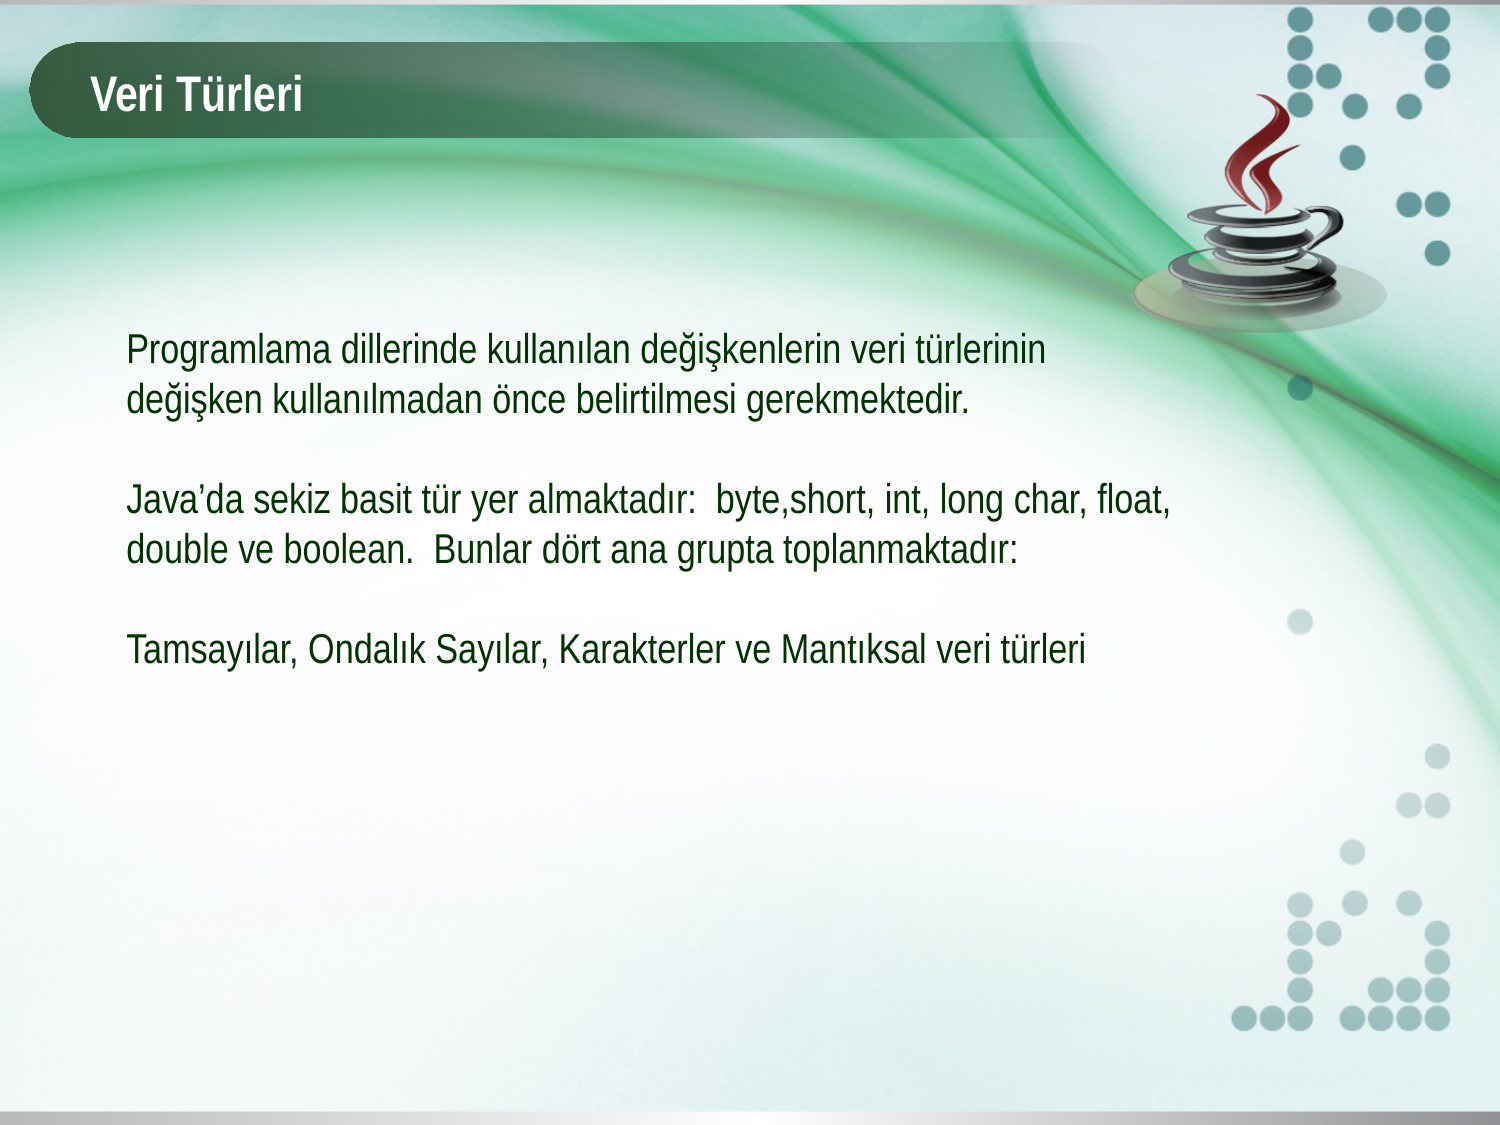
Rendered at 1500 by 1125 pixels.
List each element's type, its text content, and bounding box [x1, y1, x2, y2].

text_box [29, 42, 1080, 138]
text_box Programlama dillerinde kullanılan değişkenlerin veri türlerinin değişken kullanılmadan önce belirtilmesi gerekmektedir. Java’da sekiz basit tür yer almaktadır: byte,short, int, long char, float, double ve boolean. Bunlar dört ana grupta toplanmaktadır: Tamsayılar, Ondalık Sayılar, Karakterler ve Mantıksal veri türleri [111, 314, 1199, 680]
title Veri Türleri [75, 43, 1425, 141]
picture [0, 0, 1500, 1125]
